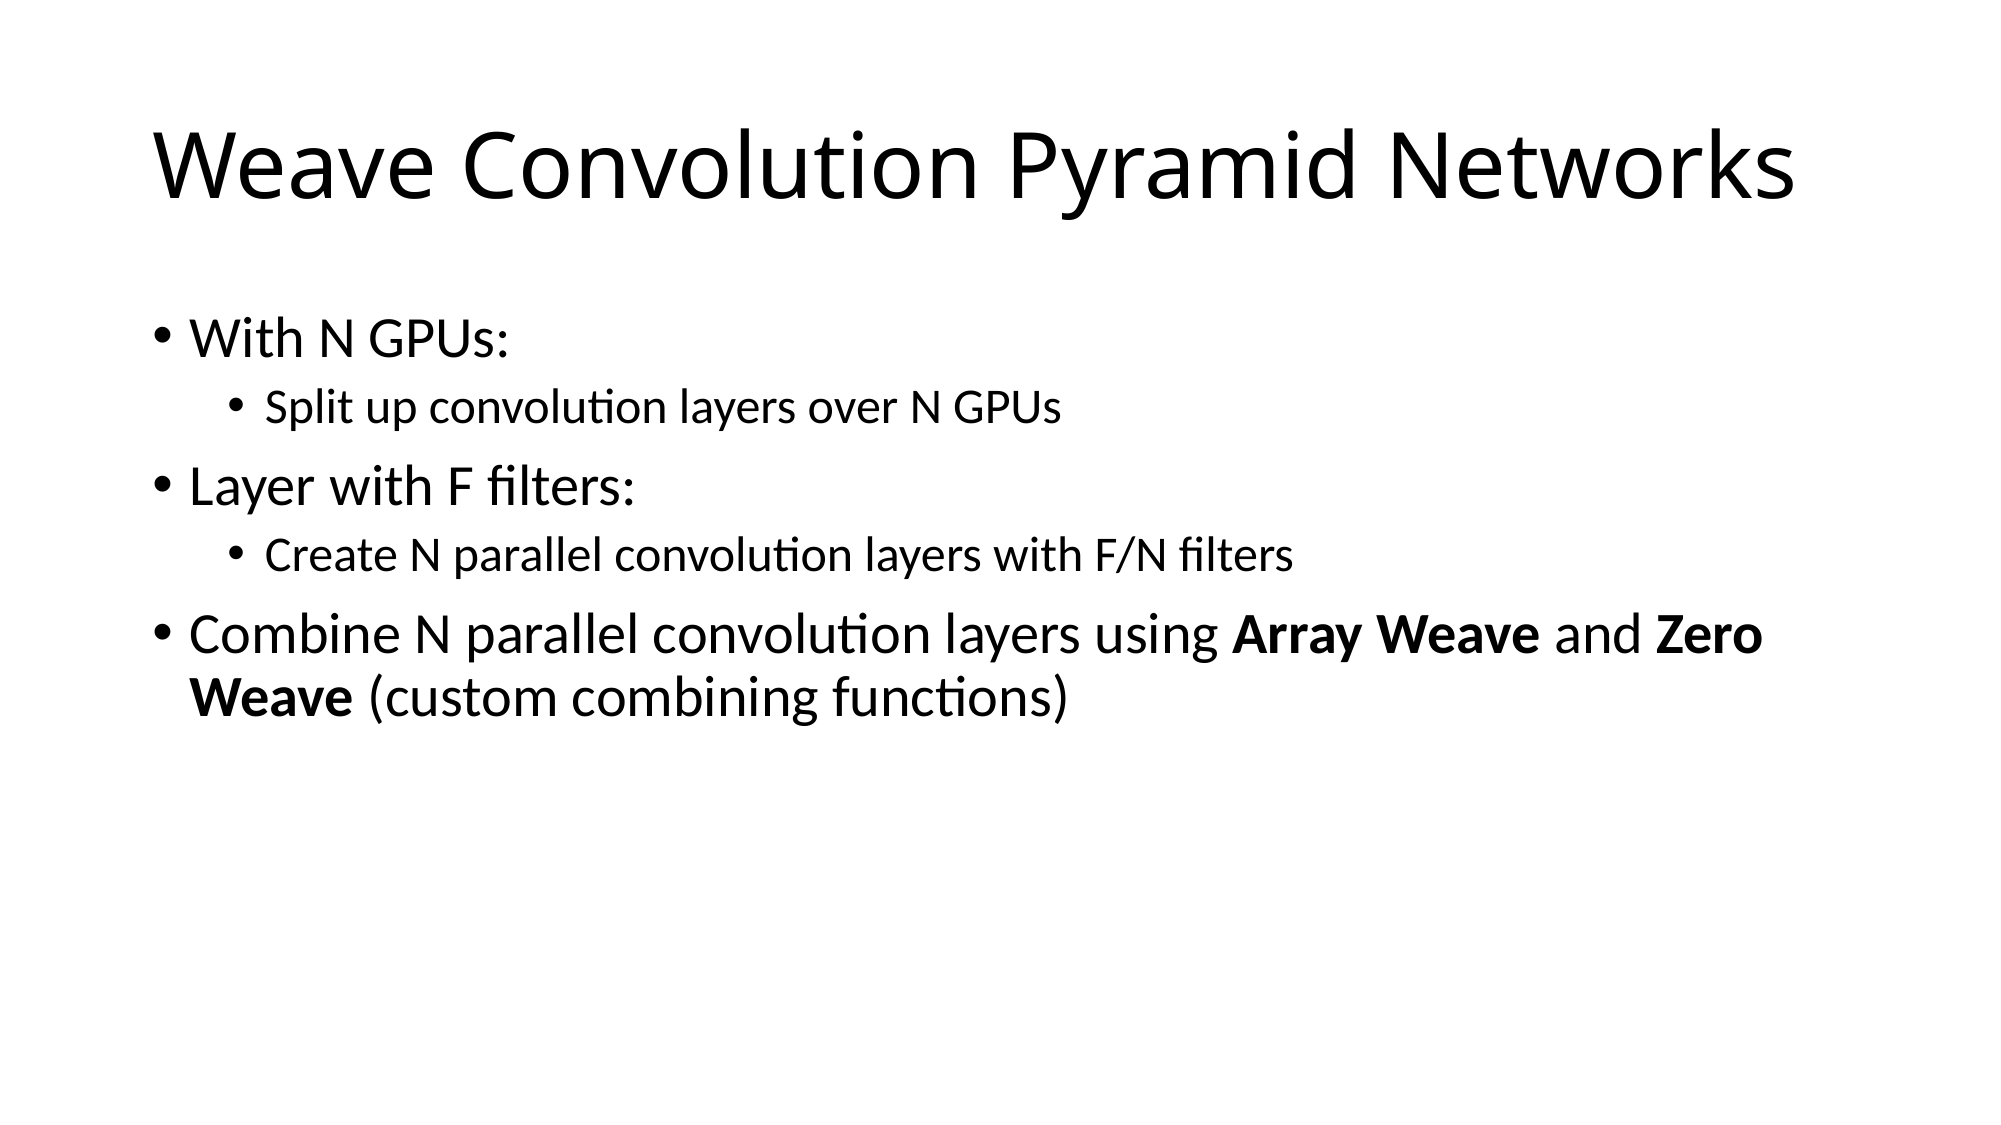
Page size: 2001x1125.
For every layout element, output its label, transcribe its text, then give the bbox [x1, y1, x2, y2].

title Weave Convolution Pyramid Networks [137, 59, 1863, 278]
list With N GPUs: Split up convolution layers over N GPUs Layer with F filters: Create N parallel convolution layers with F/N filters Combine N parallel convolution layers using Array Weave and Zero Weave (custom combining functions) [137, 299, 1863, 1014]
